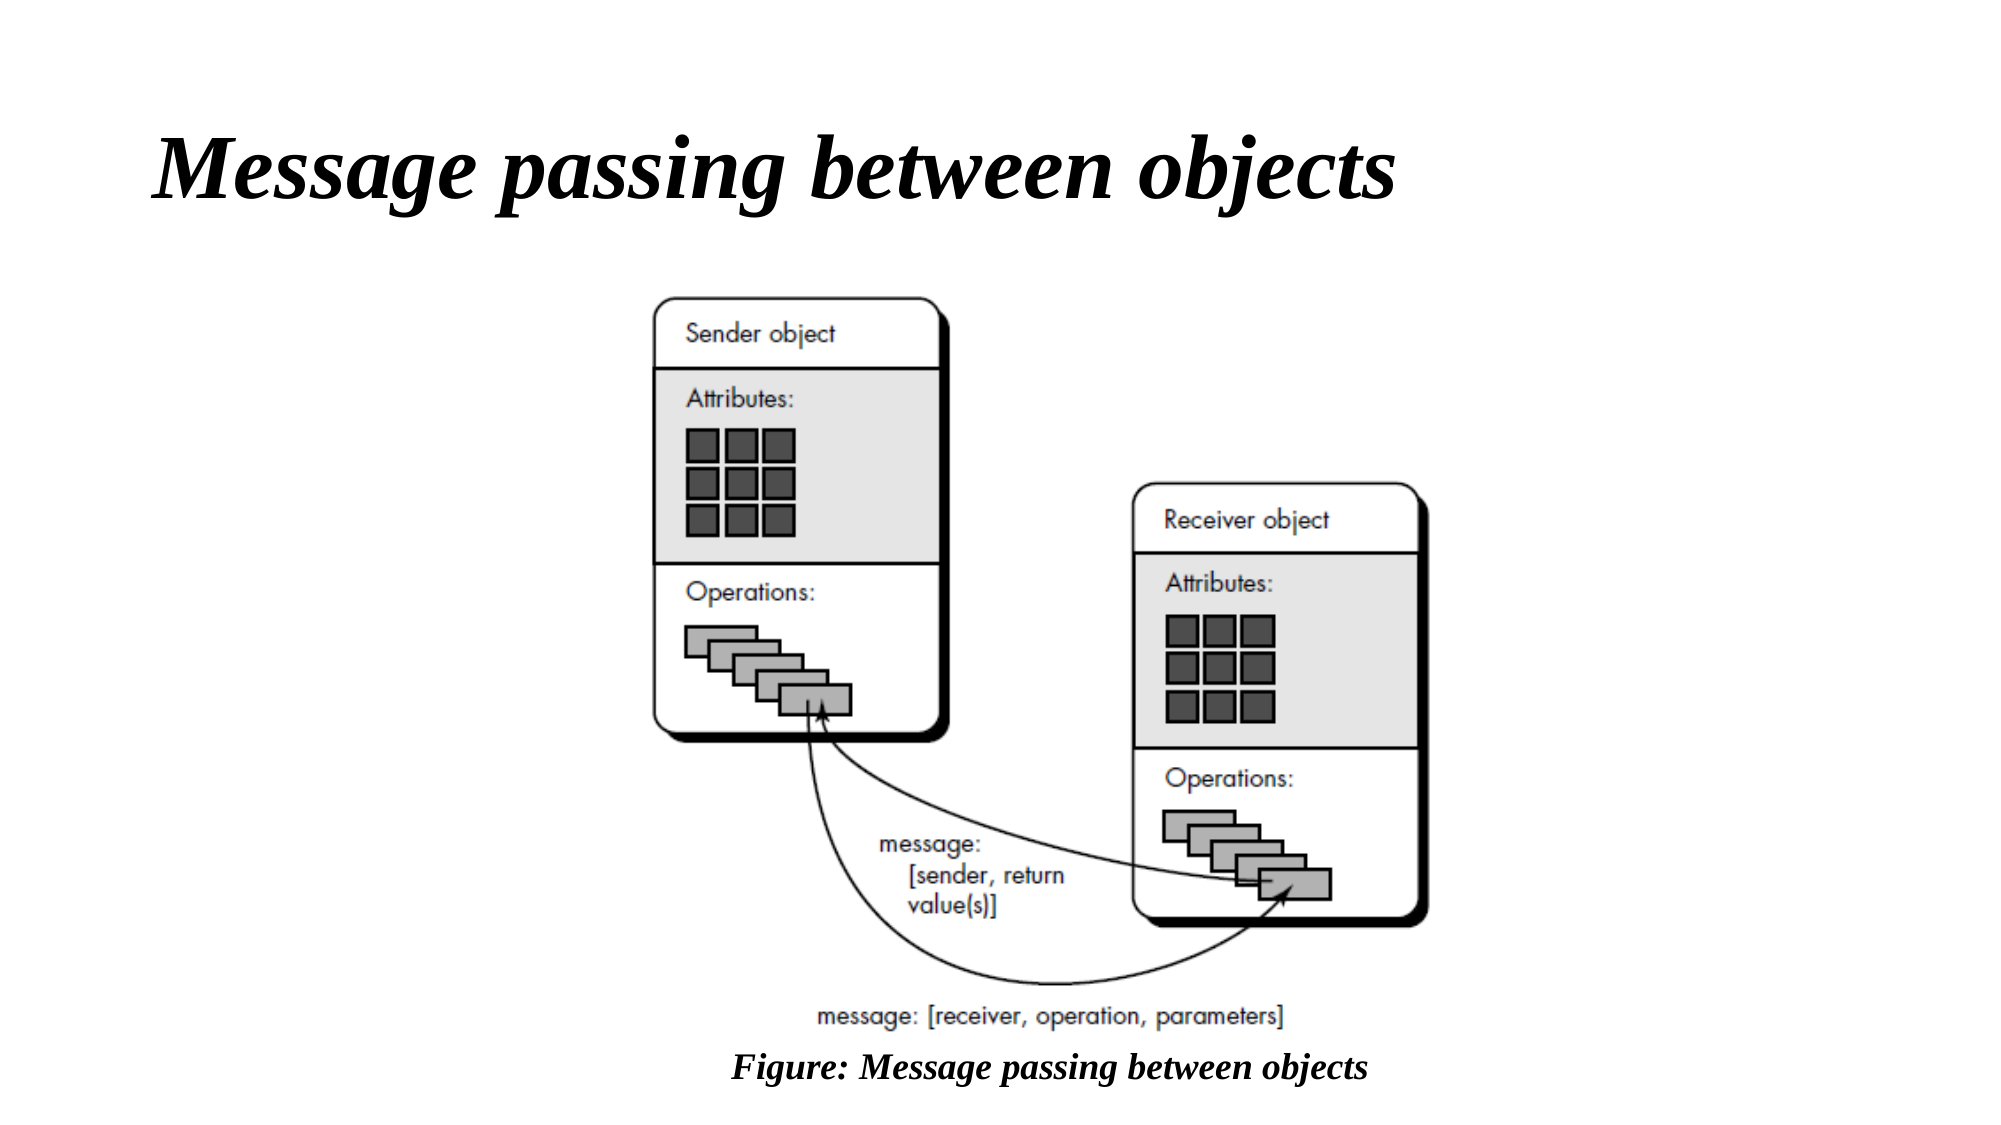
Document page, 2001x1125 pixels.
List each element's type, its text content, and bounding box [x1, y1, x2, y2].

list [635, 295, 1458, 1041]
title Message passing between objects [137, 59, 1863, 278]
text_box Figure: Message passing between objects [716, 1041, 1394, 1095]
